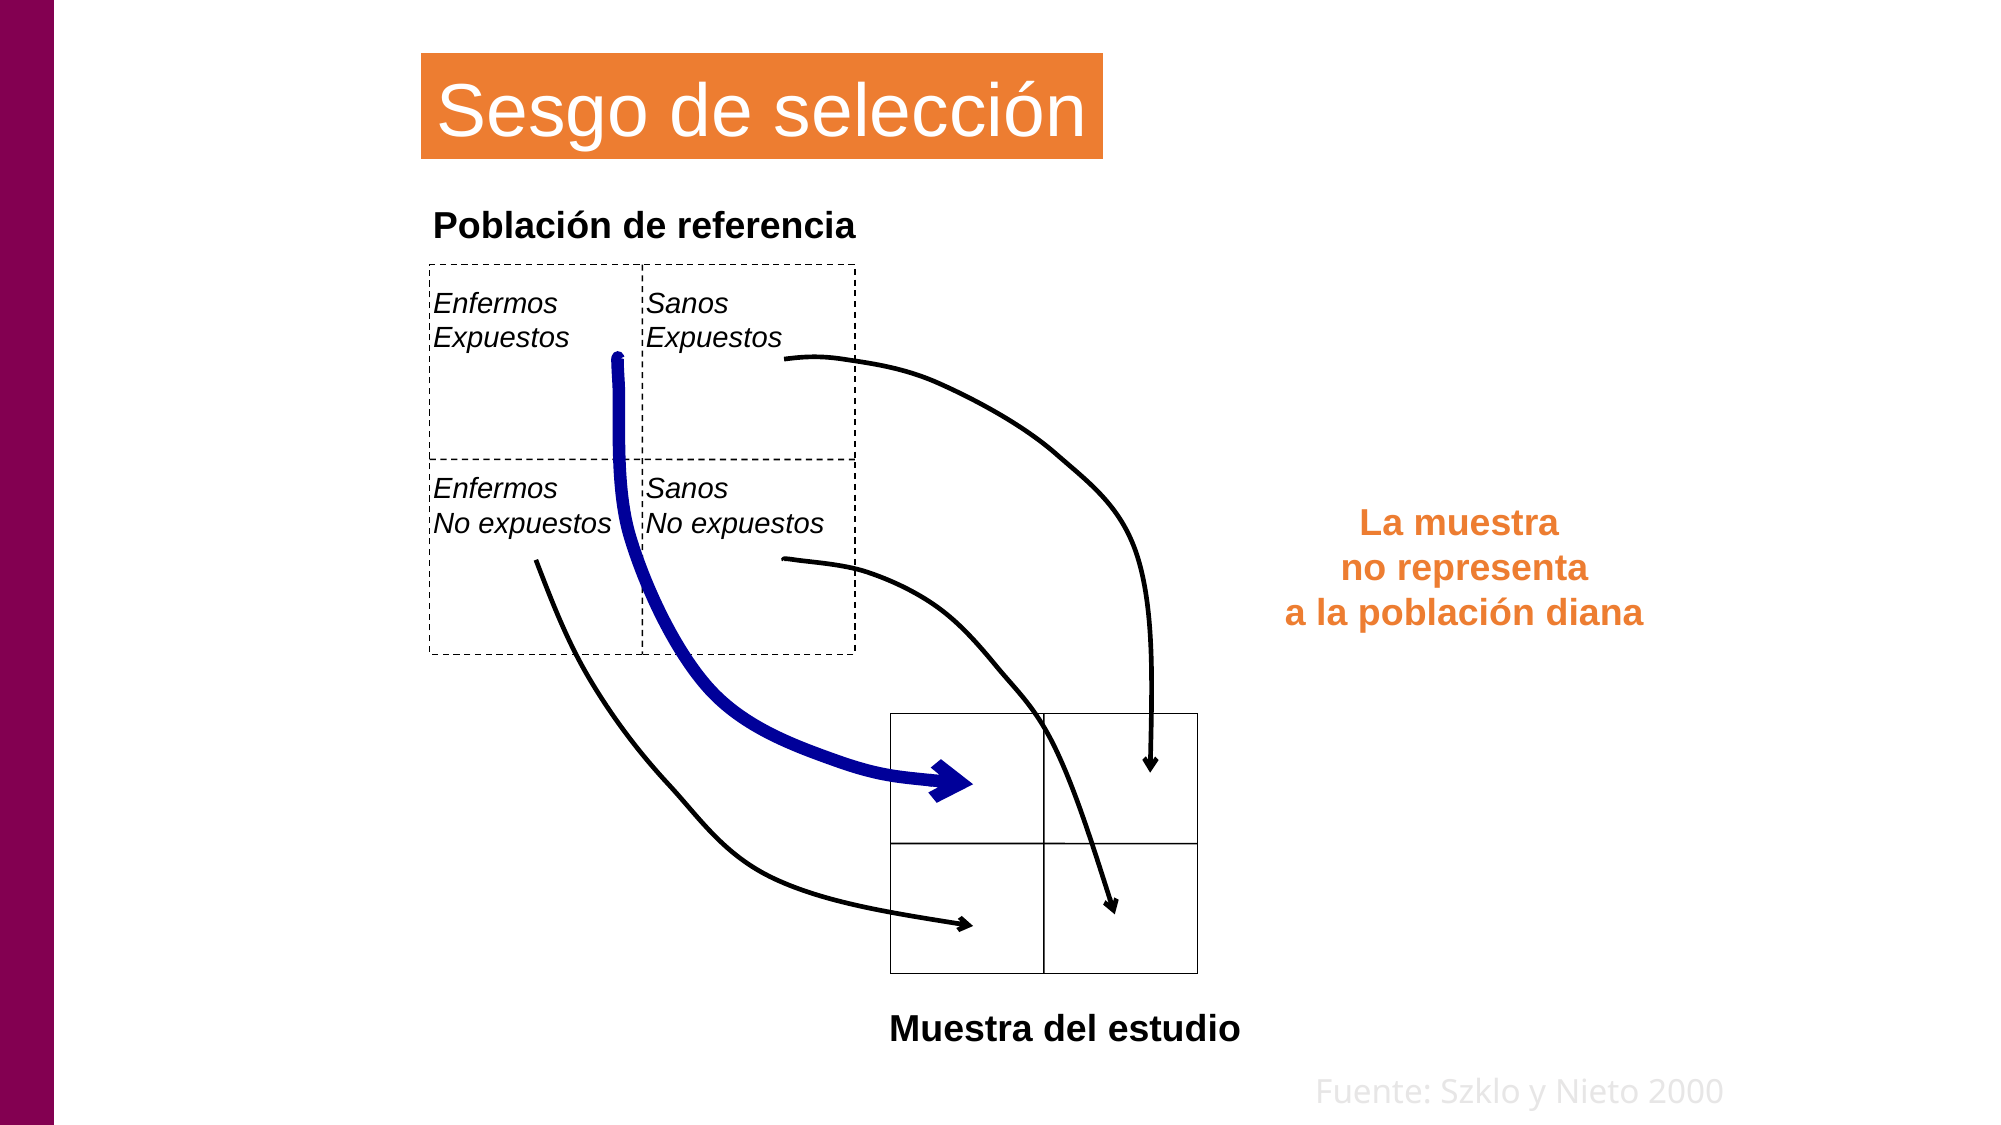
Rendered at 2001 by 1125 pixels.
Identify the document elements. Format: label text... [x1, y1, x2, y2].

text_box La muestra no representa a la población diana [1208, 490, 1721, 641]
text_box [535, 353, 1155, 927]
text_box Enfermos No expuestos [418, 461, 429, 547]
text_box Muestra del estudio [874, 997, 1257, 1057]
text_box Enfermos Expuestos [418, 276, 429, 362]
text_box Sesgo de selección [421, 53, 1103, 159]
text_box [890, 713, 1198, 974]
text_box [429, 264, 855, 655]
text_box Población de referencia [418, 193, 871, 254]
text_box Fuente: Szklo y Nieto 2000 [1300, 1062, 1740, 1118]
